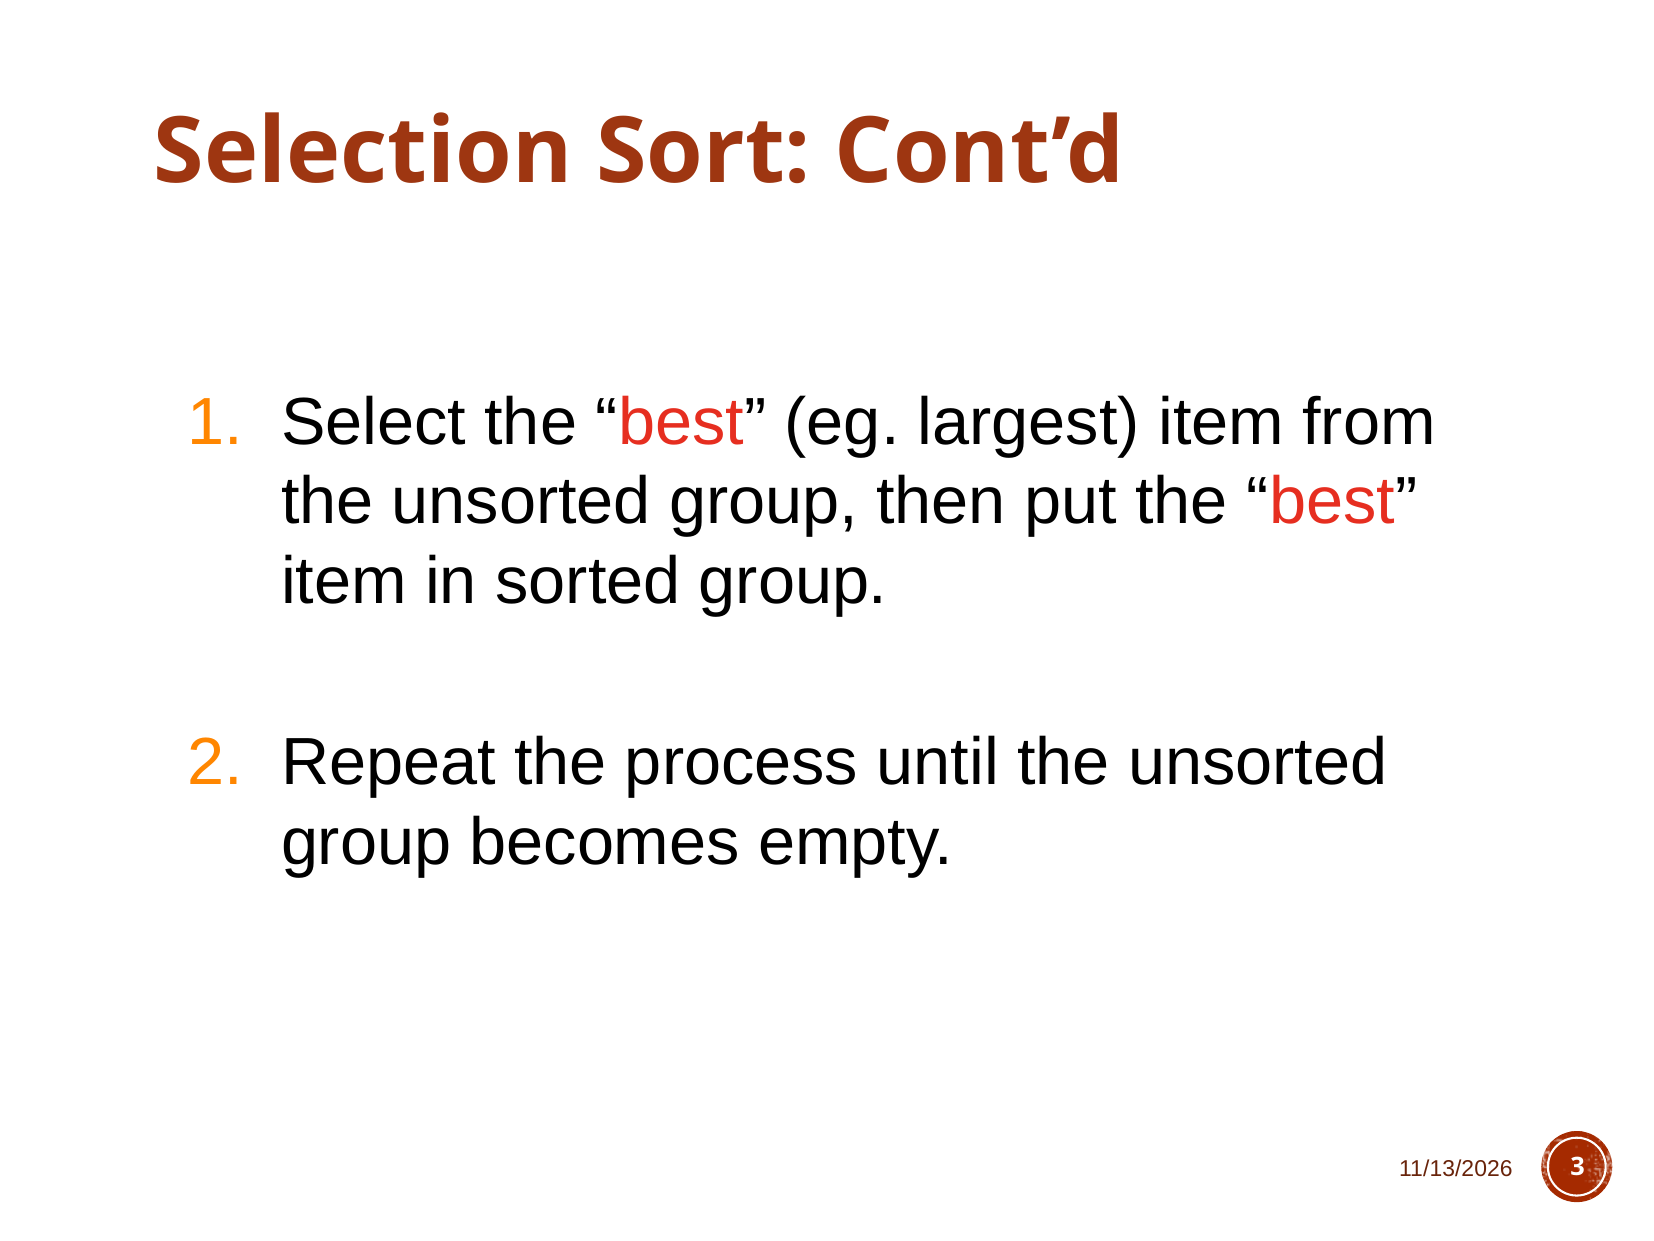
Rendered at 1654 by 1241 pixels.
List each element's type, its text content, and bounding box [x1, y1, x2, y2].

text_box Select the “best” (eg. largest) item from the unsorted group, then put the “best” item in sorted group. Repeat the process until the unsorted group becomes empty. [173, 370, 1496, 1010]
slide_number 3 [1534, 1134, 1621, 1201]
text_box Selection Sort: Cont’d [139, 0, 1530, 209]
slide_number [1083, 1134, 1528, 1201]
